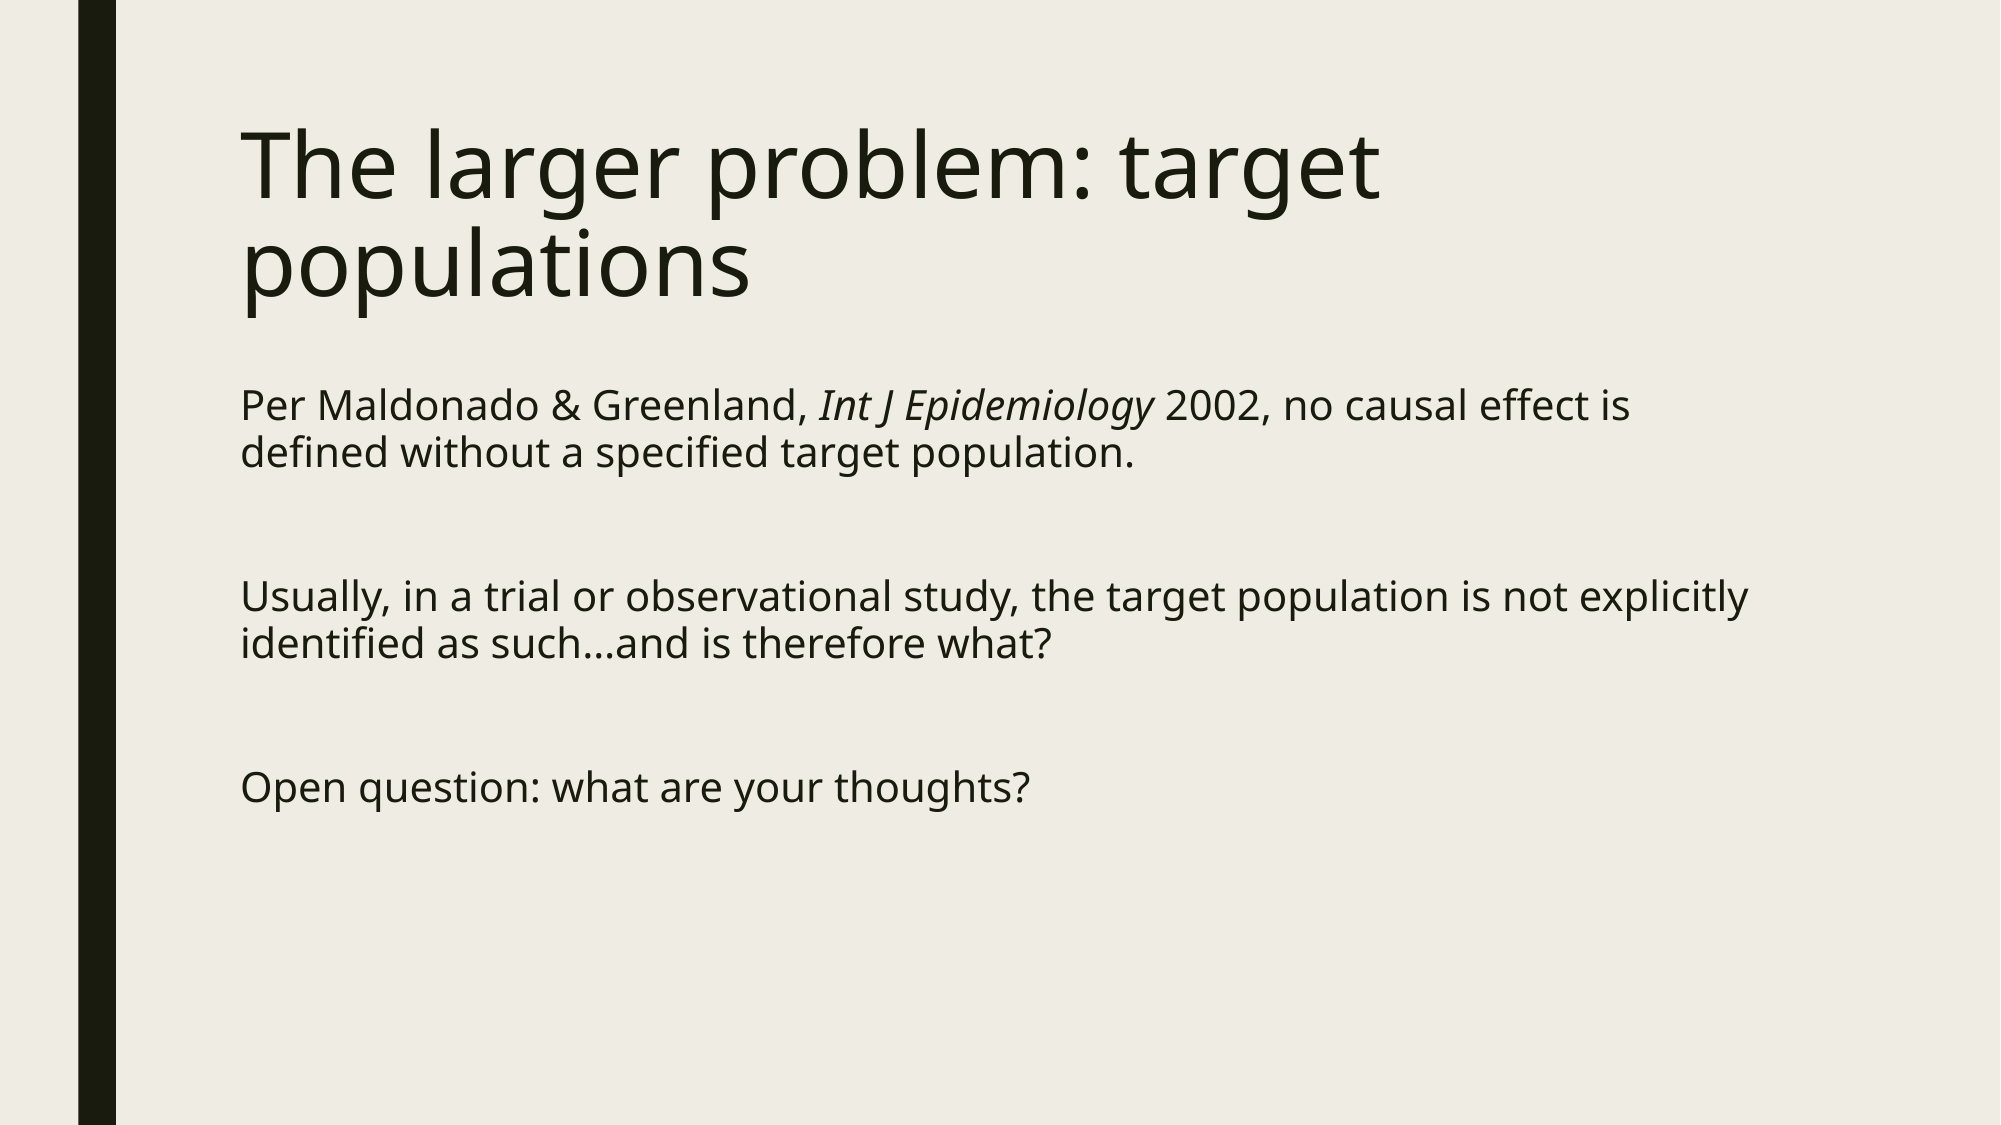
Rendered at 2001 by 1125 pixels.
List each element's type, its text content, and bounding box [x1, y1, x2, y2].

title The larger problem: target populations [225, 112, 1800, 357]
list Per Maldonado & Greenland, Int J Epidemiology 2002, no causal effect is defined without a specified target population. Usually, in a trial or observational study, the target population is not explicitly identified as such…and is therefore what? Open question: what are your thoughts? [225, 375, 1800, 963]
